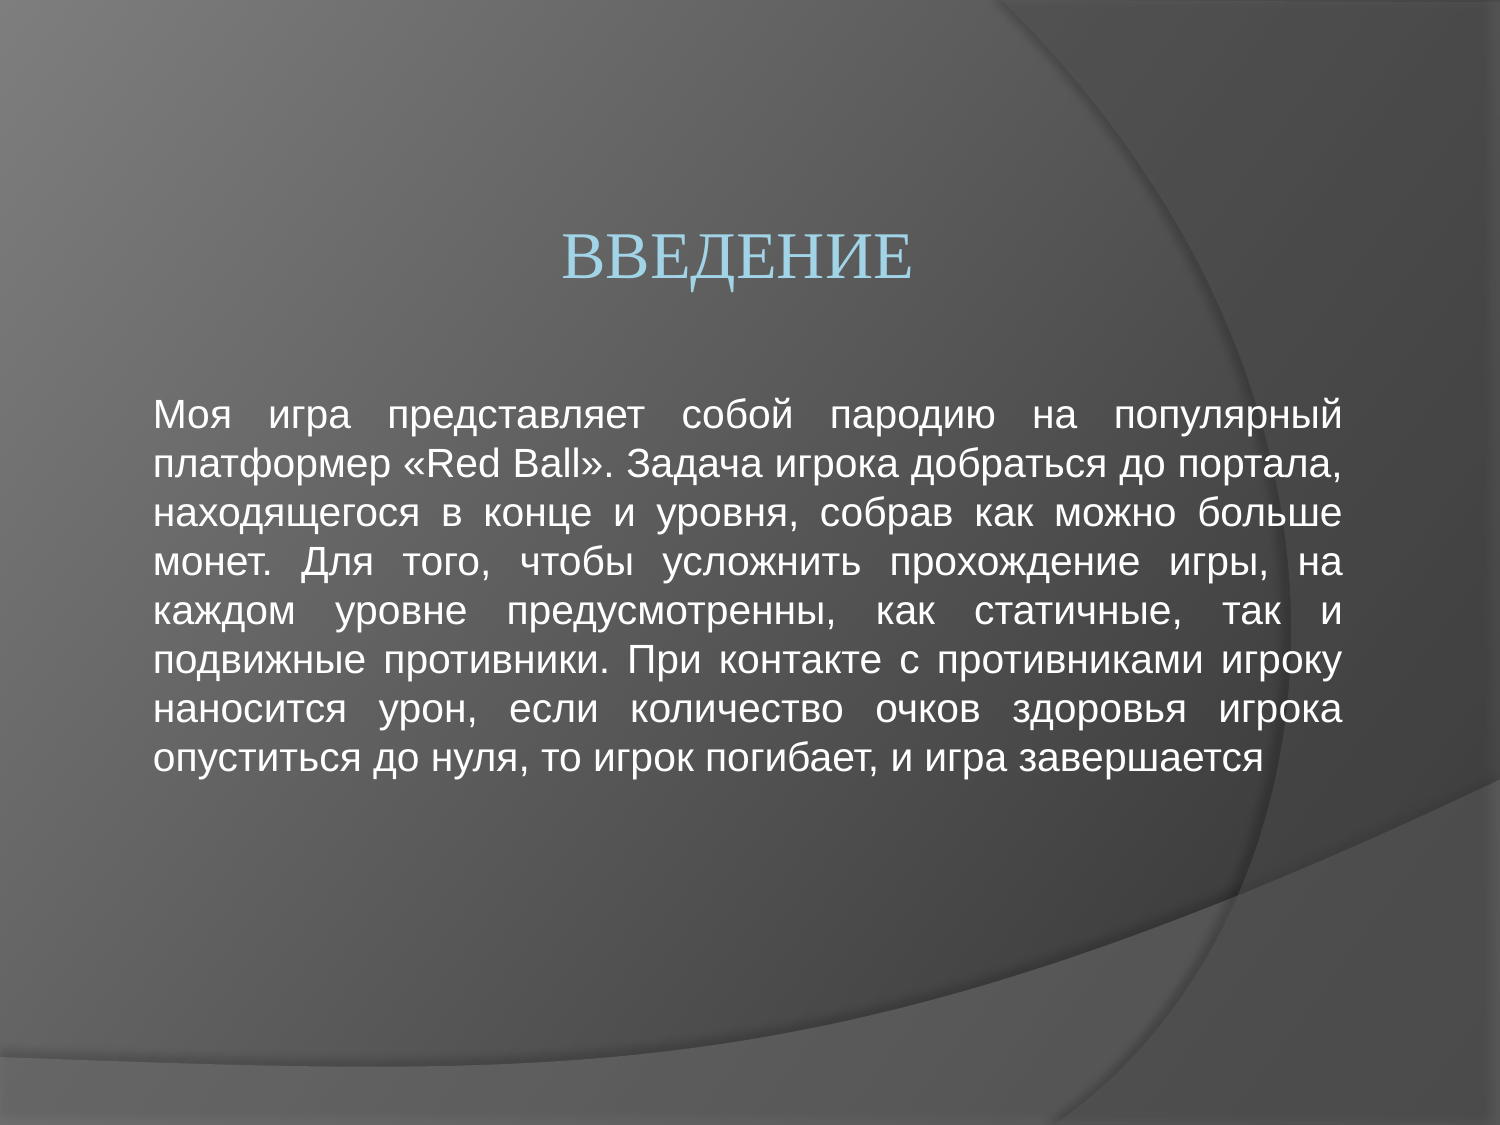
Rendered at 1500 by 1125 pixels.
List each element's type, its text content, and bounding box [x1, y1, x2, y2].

title ВВЕДЕНИЕ [100, 211, 1376, 354]
list Моя игра представляет собой пародию на популярный платформер «Red Ball». Задача игрока добраться до портала, находящегося в конце и уровня, собрав как можно больше монет. Для того, чтобы усложнить прохождение игры, на каждом уровне предусмотренны, как статичные, так и подвижные противники. При контакте с противниками игроку наносится урон, если количество очков здоровья игрока опуститься до нуля, то игрок погибает, и игра завершается [145, 345, 1352, 780]
